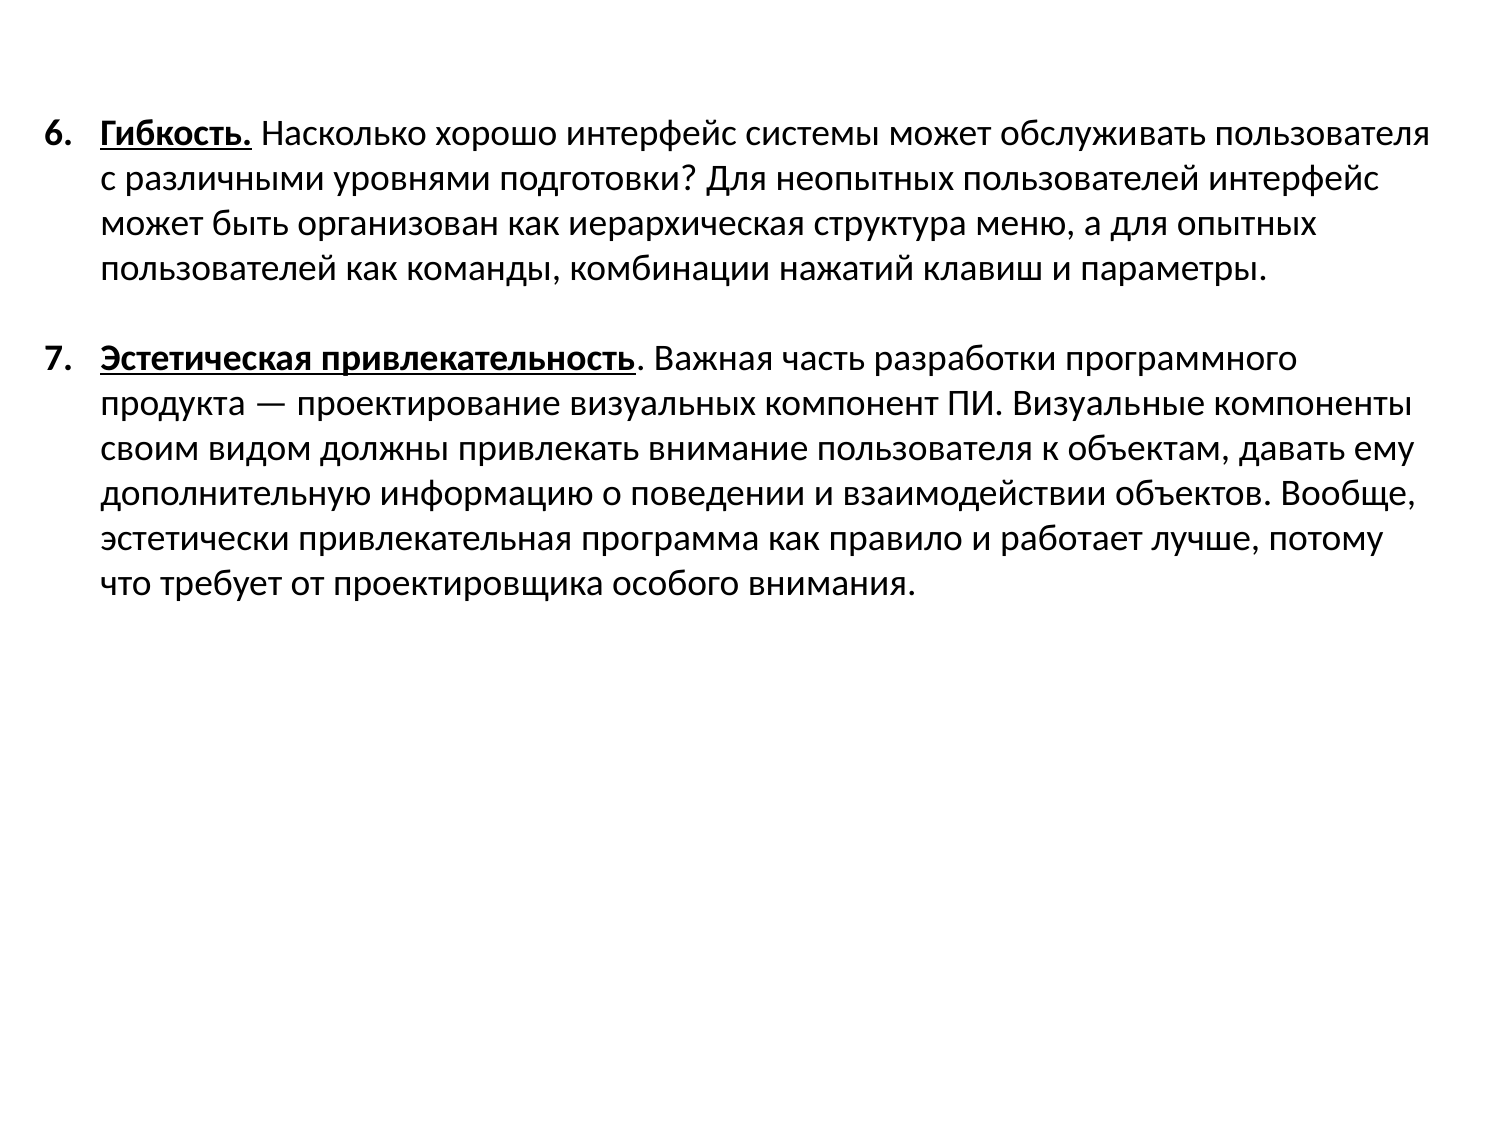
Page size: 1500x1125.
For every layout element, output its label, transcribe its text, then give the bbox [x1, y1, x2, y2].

text_box Гибкость. Насколько хорошо интерфейс системы может обслужи­вать пользователя с различными уровнями подготовки? Для неопытных пользователей интерфейс может быть организован как иерархическая структура меню, а для опытных пользователей как команды, комбинации нажатий клавиш и параметры. Эстетическая привлекательность. Важная часть разработки програм­много продукта — проектирование визуальных компонент ПИ. Визуаль­ные компоненты своим видом должны привлекать внимание пользовате­ля к объектам, давать ему дополнительную информацию о поведении и взаимодействии объектов. Вообще, эстетически привлекательная про­грамма как правило и работает лучше, потому что требует от проектиров­щика особого внимания. [29, 100, 1447, 611]
